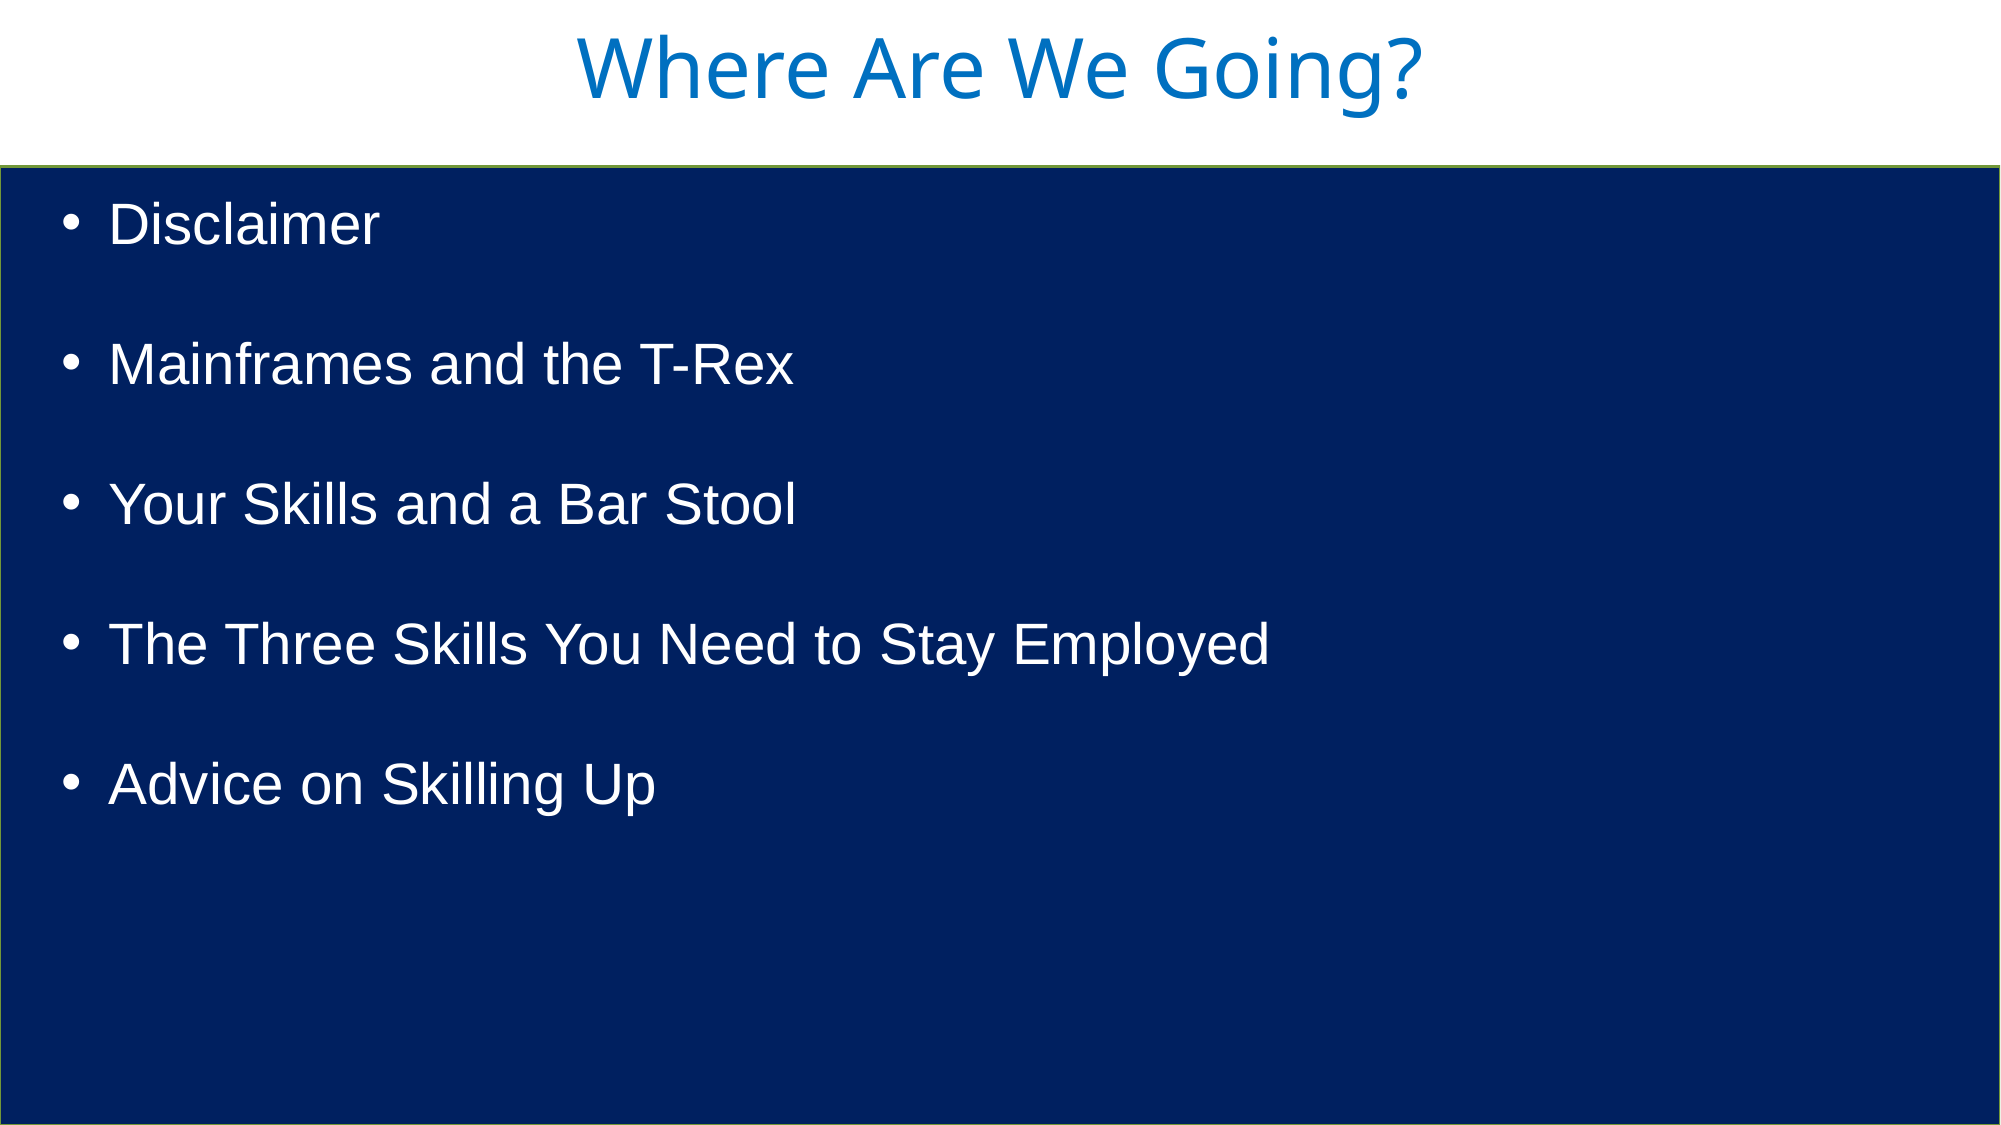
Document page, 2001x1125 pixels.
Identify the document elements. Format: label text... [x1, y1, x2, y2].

text_box Where Are We Going? [0, 18, 2000, 134]
text_box Disclaimer Mainframes and the T-Rex Your Skills and a Bar Stool The Three Skills You Need to Stay Employed Advice on Skilling Up [47, 178, 1625, 824]
